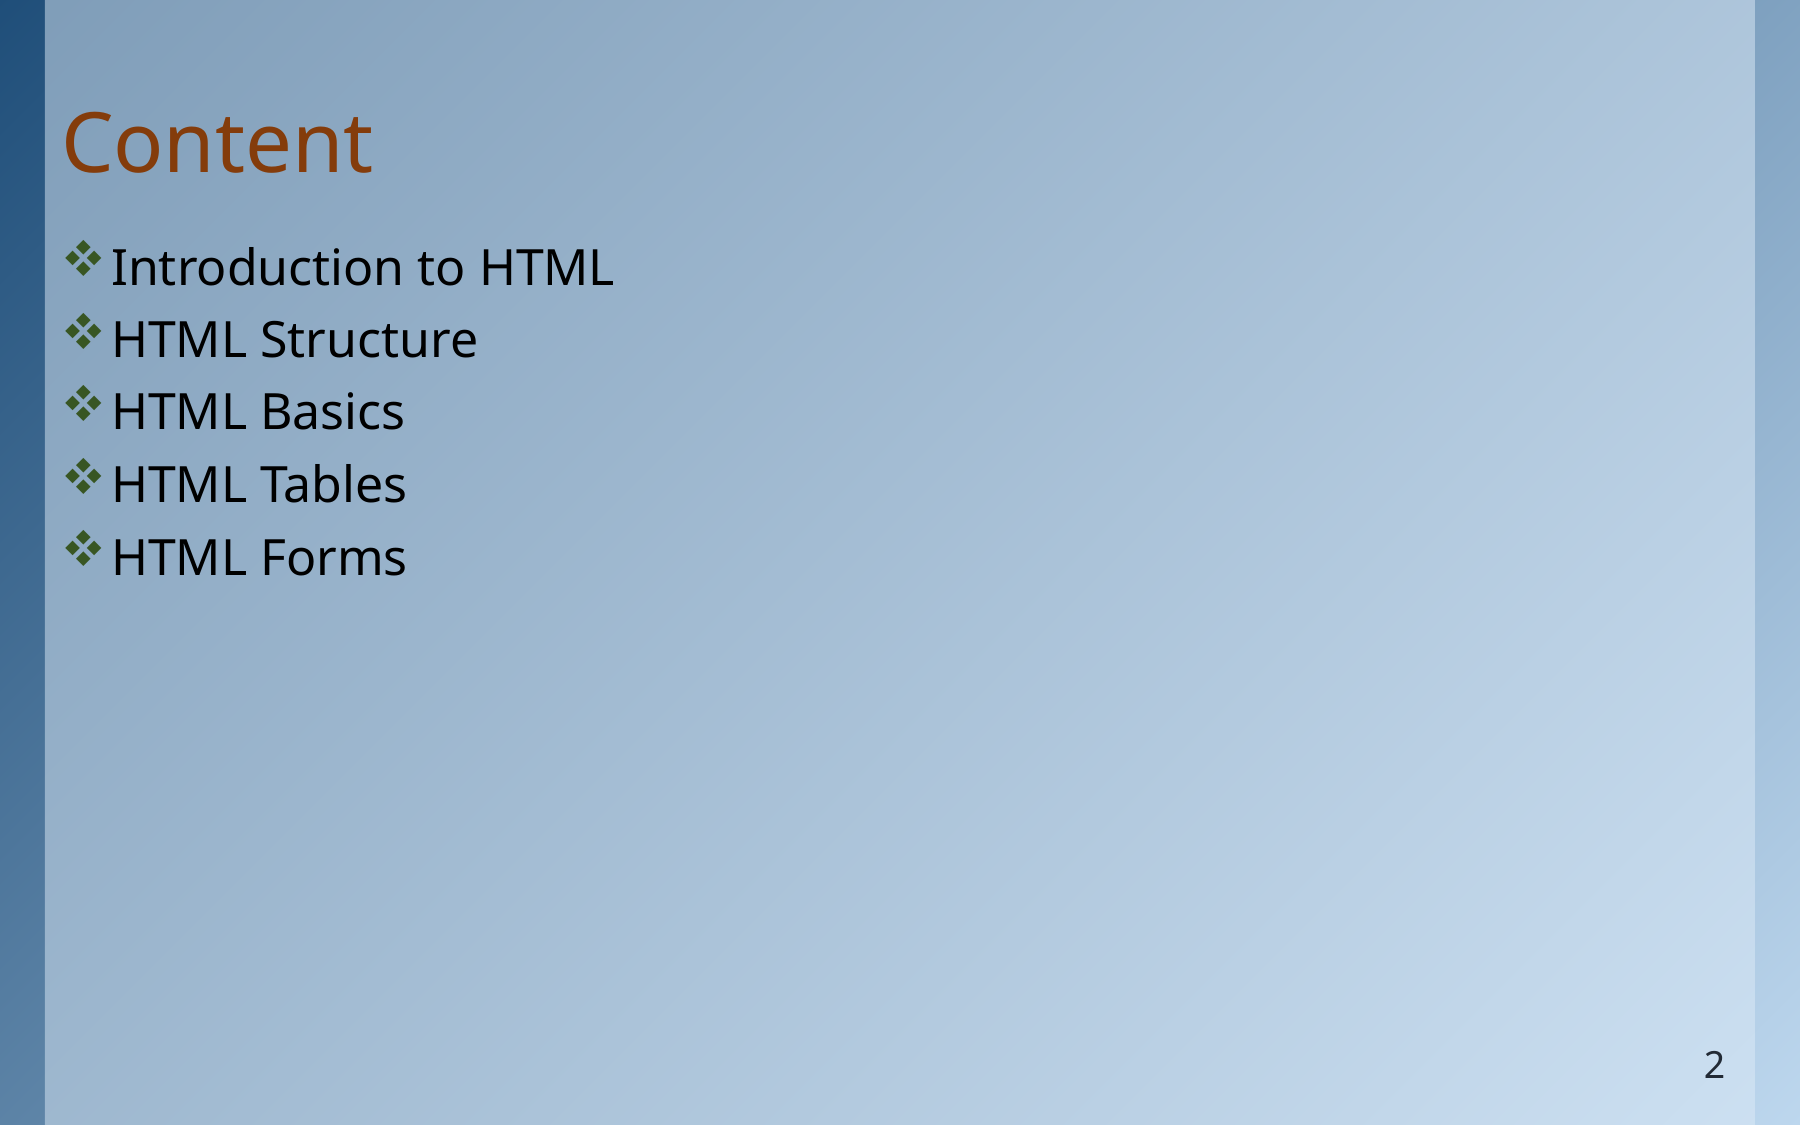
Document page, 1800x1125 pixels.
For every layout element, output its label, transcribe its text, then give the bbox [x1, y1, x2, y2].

slide_number 2 [1581, 1050, 1746, 1103]
list Introduction to HTML HTML Structure HTML Basics HTML Tables HTML Forms [40, 224, 1746, 1025]
title Content [40, 12, 1746, 200]
